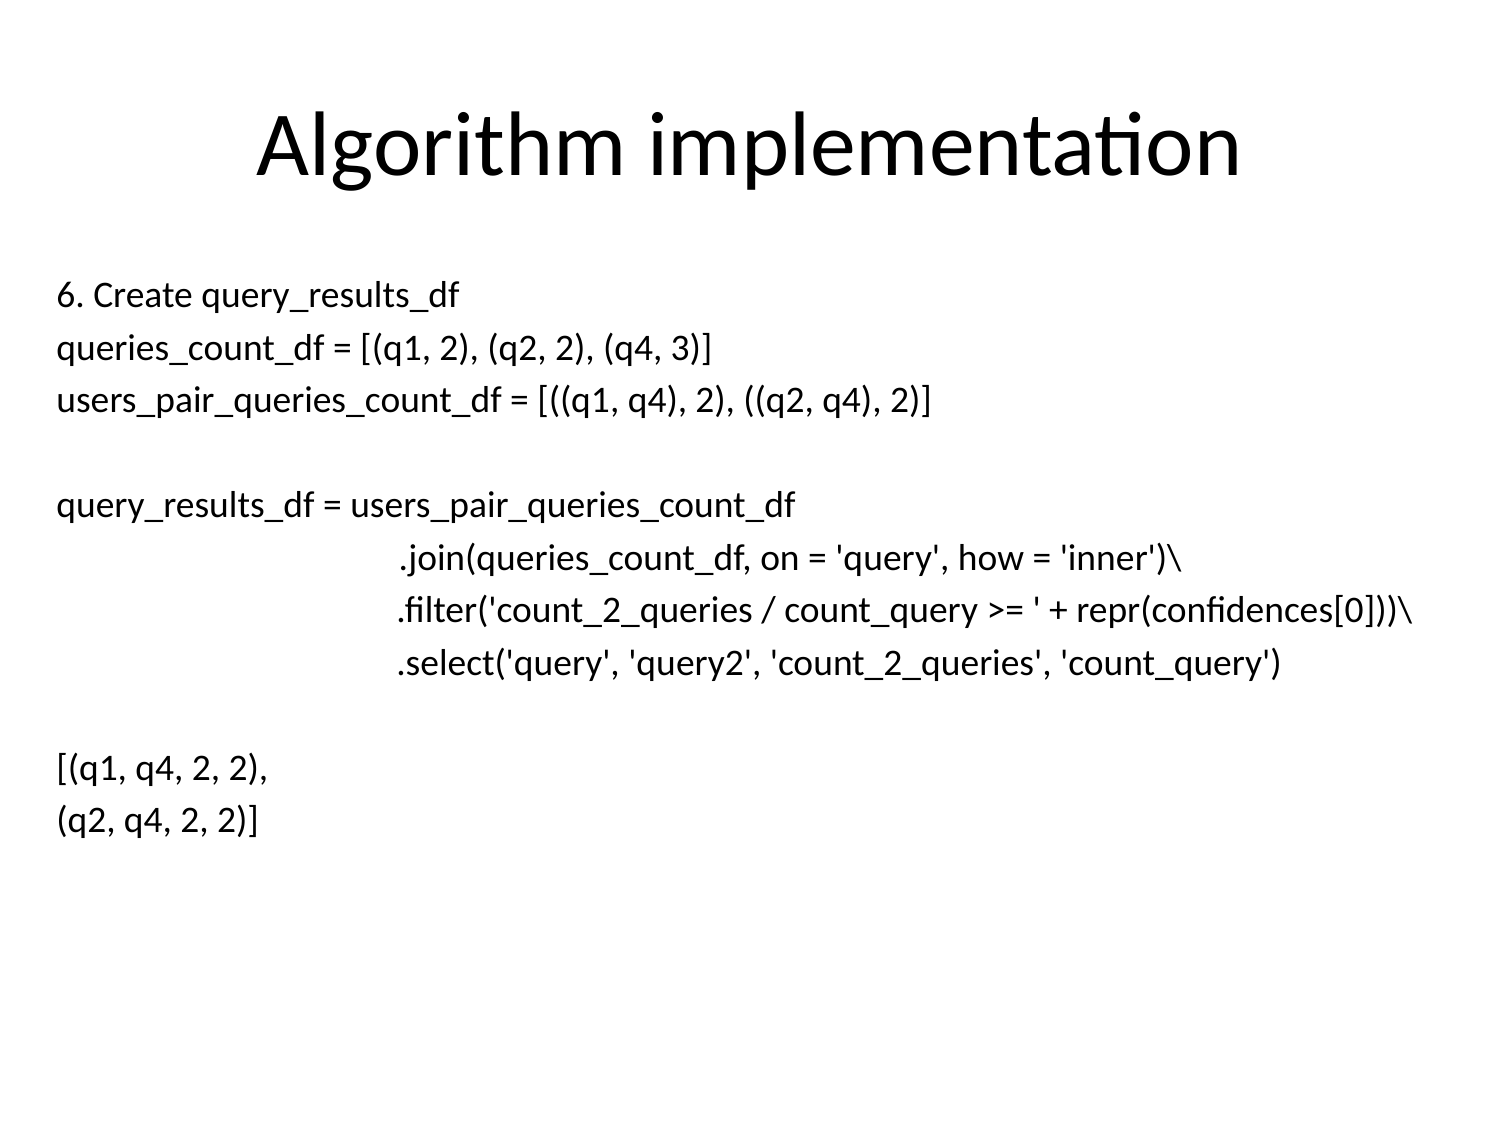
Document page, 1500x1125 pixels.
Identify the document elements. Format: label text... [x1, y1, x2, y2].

list 6. Create query_results_df queries_count_df = [(q1, 2), (q2, 2), (q4, 3)] users_pair_queries_count_df = [((q1, q4), 2), ((q2, q4), 2)] query_results_df = users_pair_queries_count_df .join(queries_count_df, on = 'query', how = 'inner')\ .filter('count_2_queries / count_query >= ' + repr(confidences[0]))\ .select('query', 'query2', 'count_2_queries', 'count_query') [(q1, q4, 2, 2), (q2, q4, 2, 2)] [41, 262, 1447, 1005]
title Algorithm implementation [75, 45, 1425, 233]
